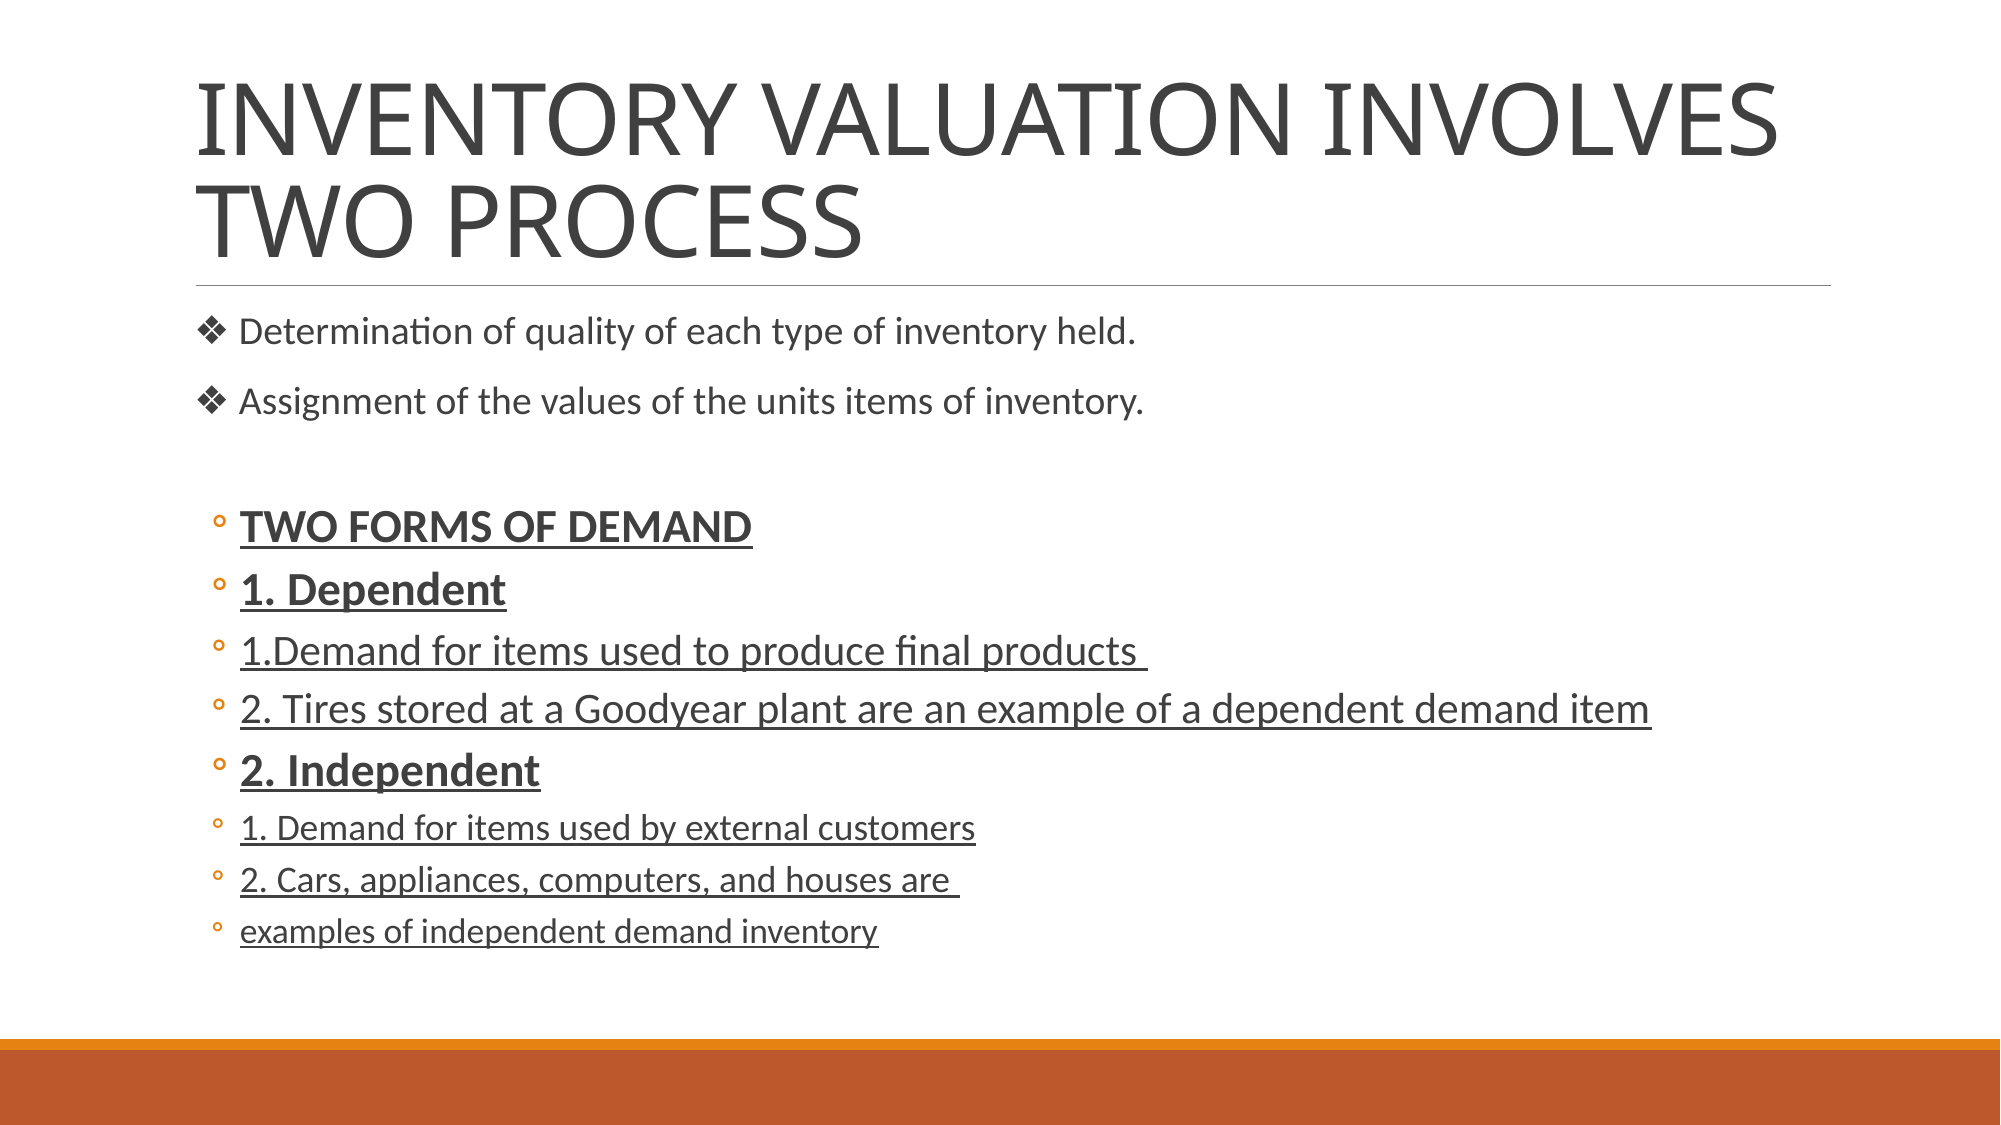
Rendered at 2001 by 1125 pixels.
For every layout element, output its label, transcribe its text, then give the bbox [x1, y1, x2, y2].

list ❖ Determination of quality of each type of inventory held. ❖ Assignment of the values of the units items of inventory. TWO FORMS OF DEMAND 1. Dependent 1.Demand for items used to produce final products 2. Tires stored at a Goodyear plant are an example of a dependent demand item 2. Independent 1. Demand for items used by external customers 2. Cars, appliances, computers, and houses are examples of independent demand inventory [180, 302, 1830, 963]
title INVENTORY VALUATION INVOLVES TWO PROCESS [180, 47, 1830, 285]
